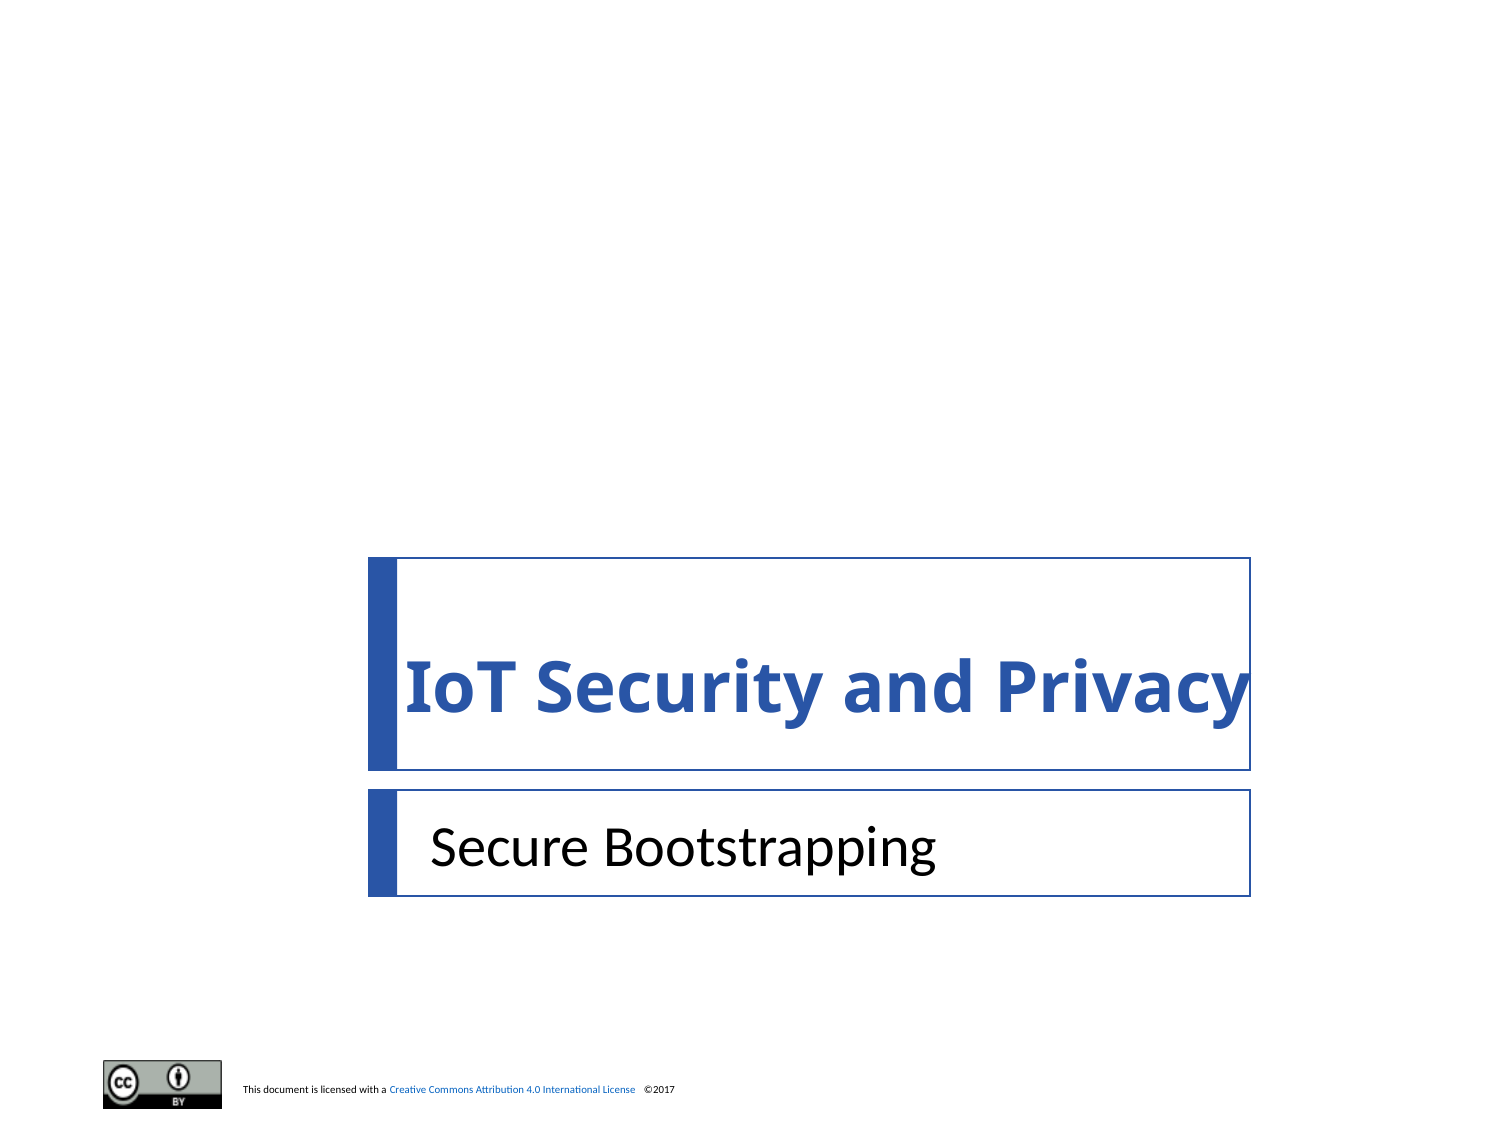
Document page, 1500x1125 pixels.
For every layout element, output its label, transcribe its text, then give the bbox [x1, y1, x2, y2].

list Secure Bootstrapping [415, 834, 1124, 866]
title IoT Security and Privacy [390, 587, 1269, 736]
picture [103, 1060, 222, 1109]
